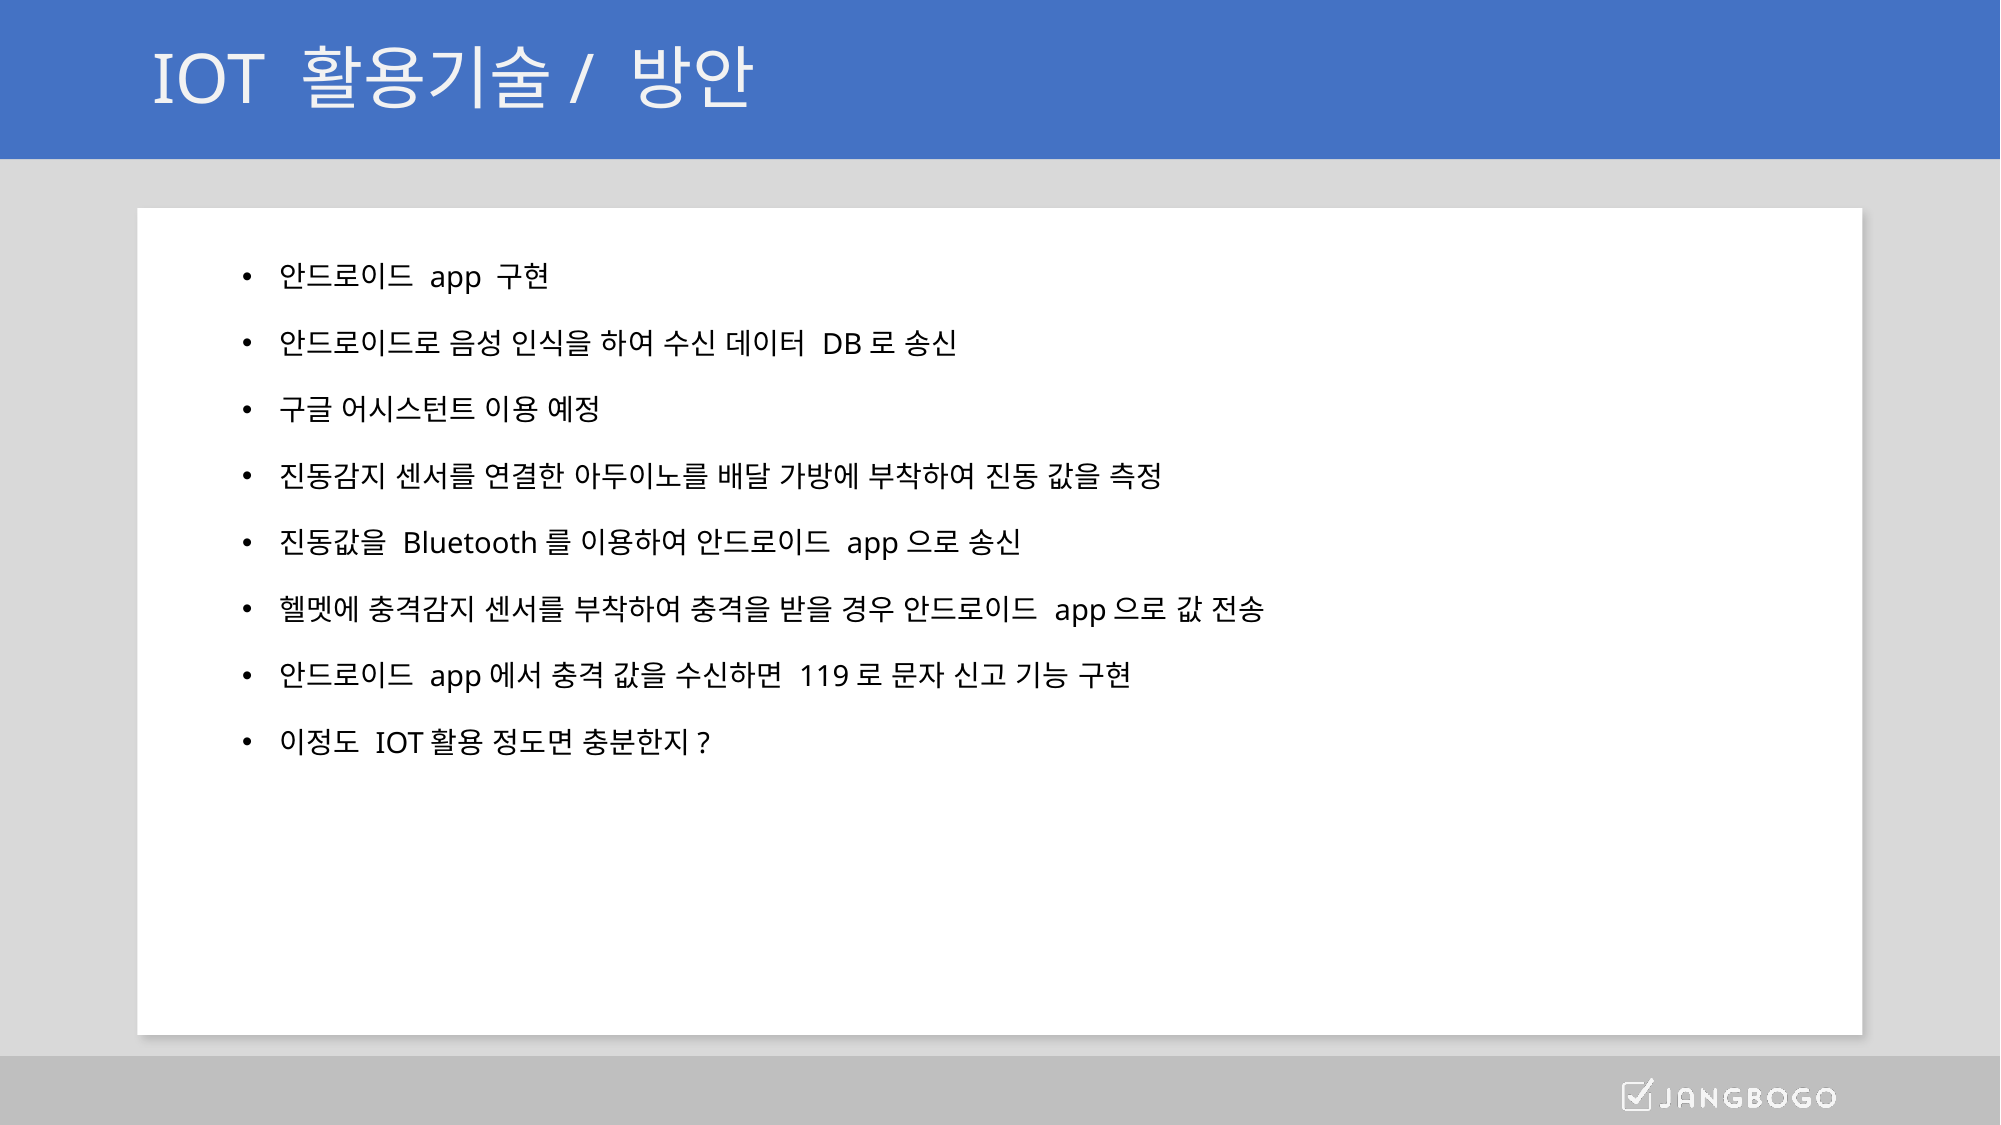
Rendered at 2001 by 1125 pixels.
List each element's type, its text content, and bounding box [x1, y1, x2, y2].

picture [1622, 1078, 1836, 1111]
list 안드로이드 app 구현 안드로이드로 음성 인식을 하여 수신 데이터 DB로 송신 구글 어시스턴트 이용 예정 진동감지 센서를 연결한 아두이노를 배달 가방에 부착하여 진동 값을 측정 진동값을 Bluetooth를 이용하여 안드로이드 app으로 송신 헬멧에 충격감지 센서를 부착하여 충격을 받을 경우 안드로이드 app으로 값 전송 안드로이드 app에서 충격 값을 수신하면 119로 문자 신고 기능 구현 이정도 IOT활용 정도면 충분한지? [137, 208, 1863, 1035]
title IOT 활용기술/ 방안 [137, 36, 1863, 129]
